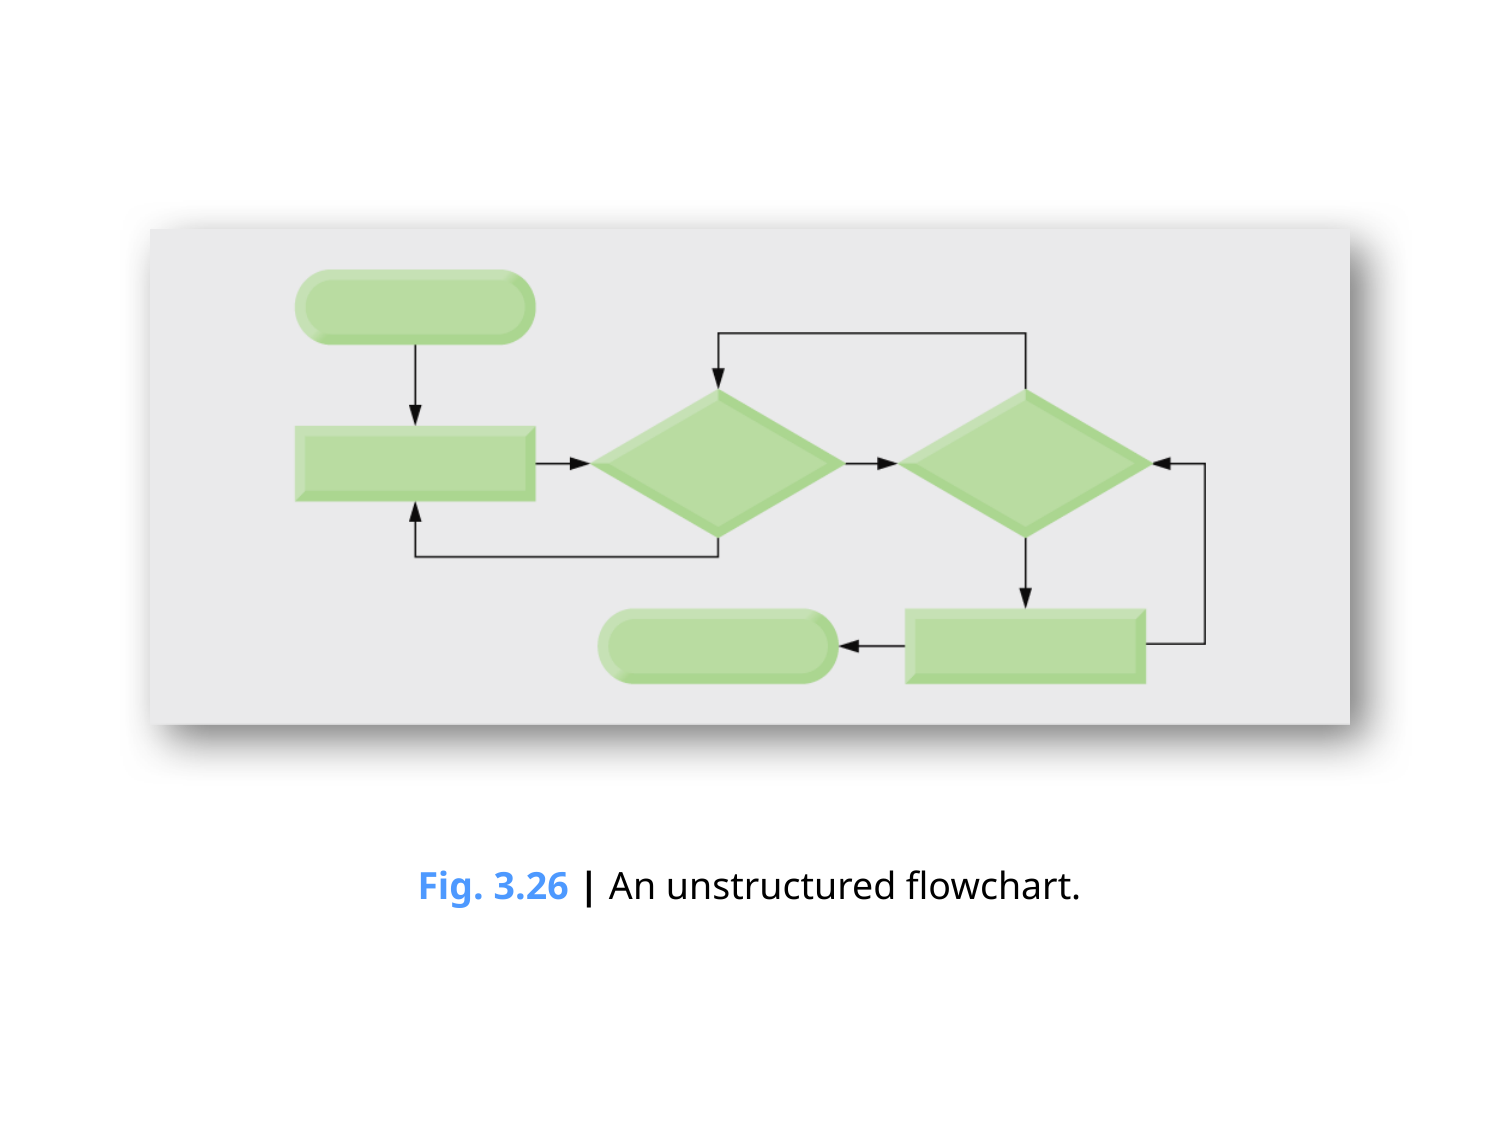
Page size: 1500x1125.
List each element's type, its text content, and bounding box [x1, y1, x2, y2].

title Fig. 3.26 | An unstructured flowchart. [37, 854, 1462, 913]
picture [149, 229, 1351, 726]
